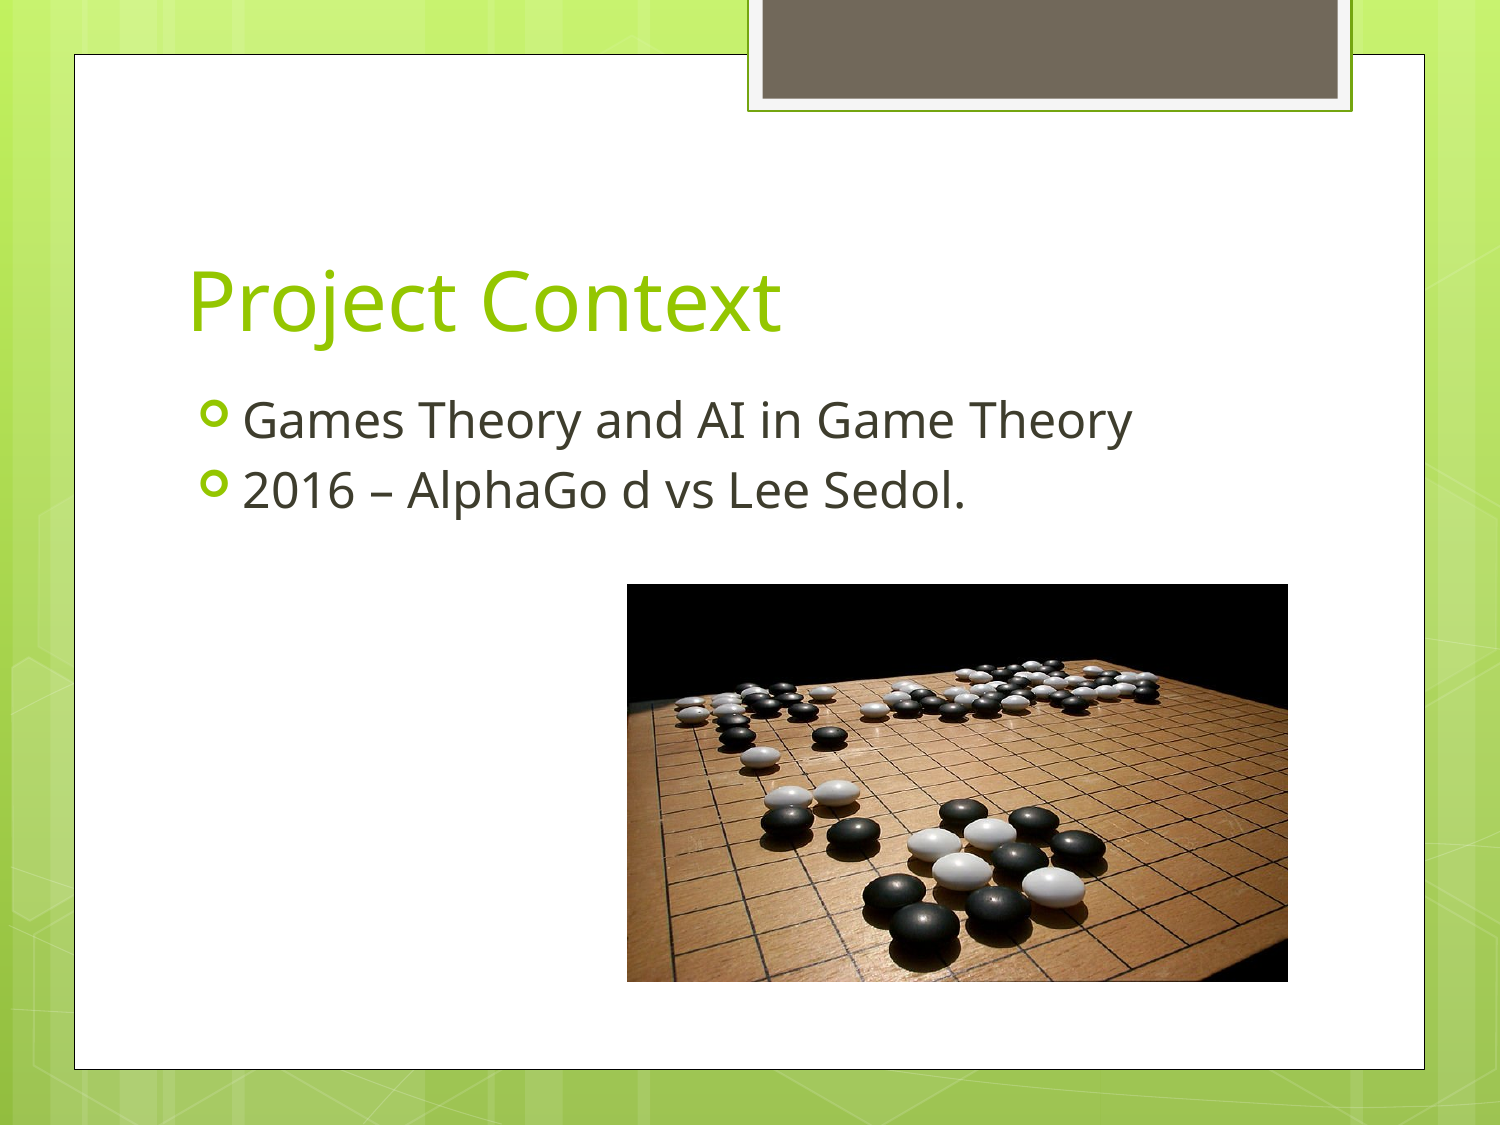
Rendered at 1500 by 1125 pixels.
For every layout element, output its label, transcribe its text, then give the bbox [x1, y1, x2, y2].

picture [626, 584, 1288, 983]
title Project Context [171, 168, 1324, 357]
list Games Theory and AI in Game Theory 2016 – AlphaGo d vs Lee Sedol. [171, 381, 1283, 957]
